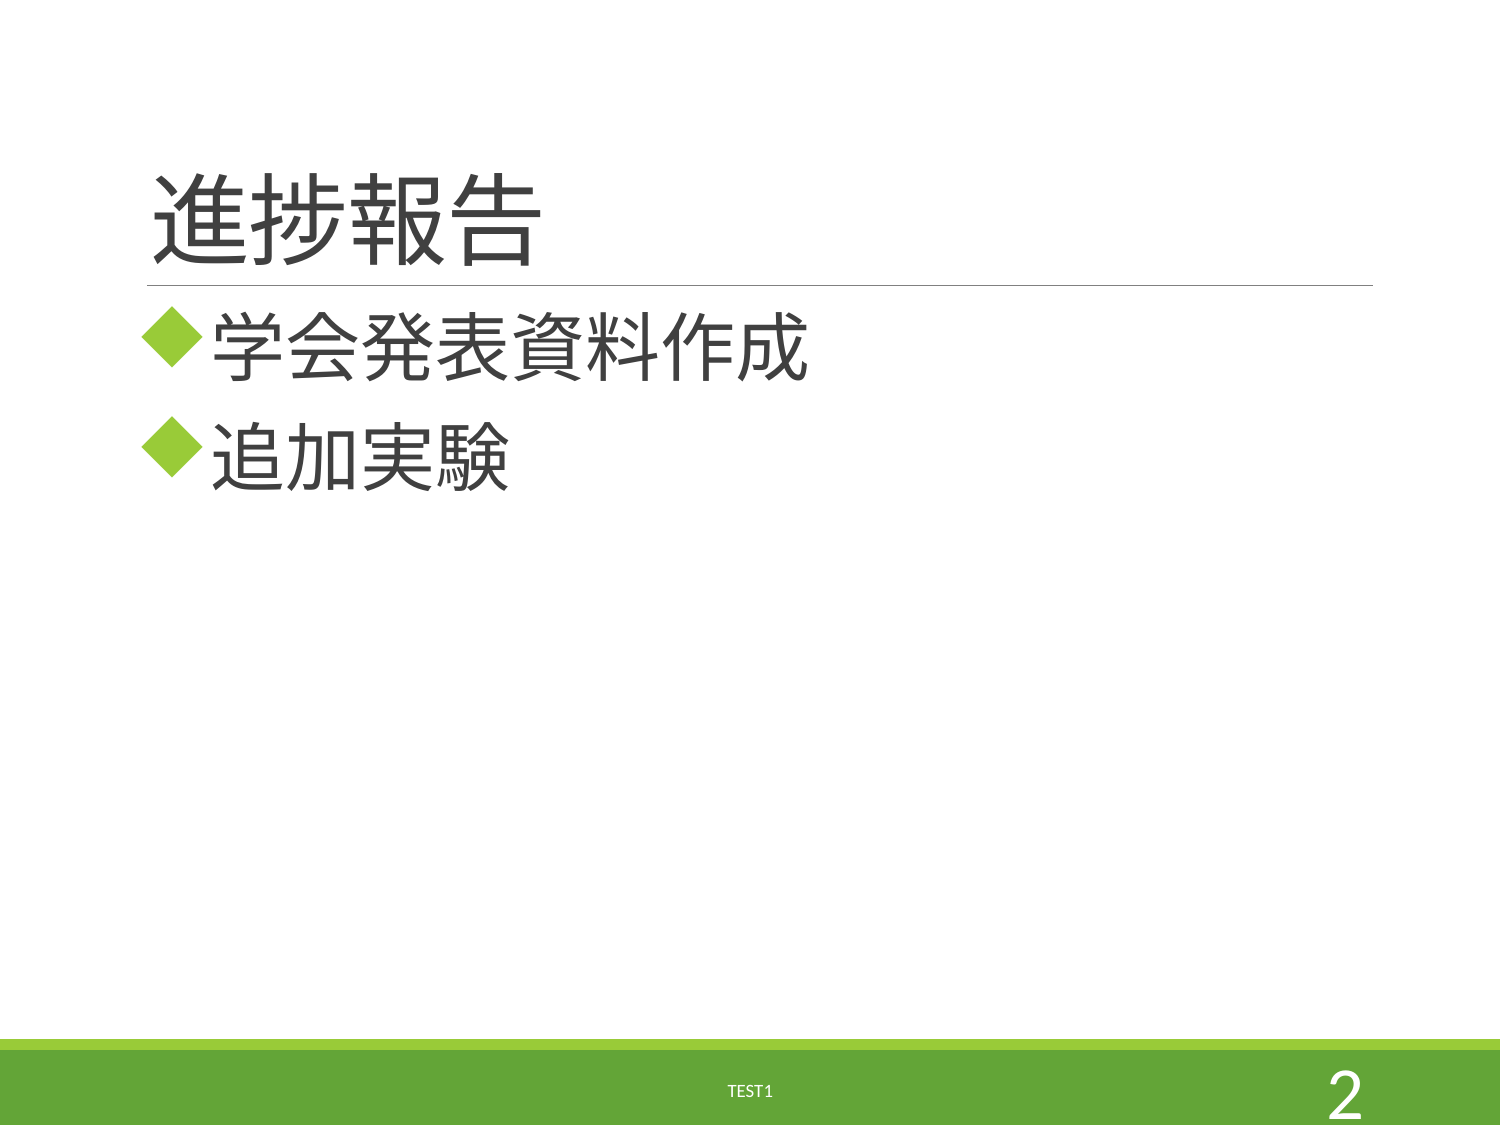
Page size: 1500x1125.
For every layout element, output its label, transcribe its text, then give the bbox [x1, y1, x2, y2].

list 学会発表資料作成 追加実験 [135, 302, 1373, 963]
slide_number 1 [1218, 1059, 1380, 1120]
title 進捗報告 [135, 47, 1373, 285]
footer Test1 [453, 1059, 1047, 1120]
